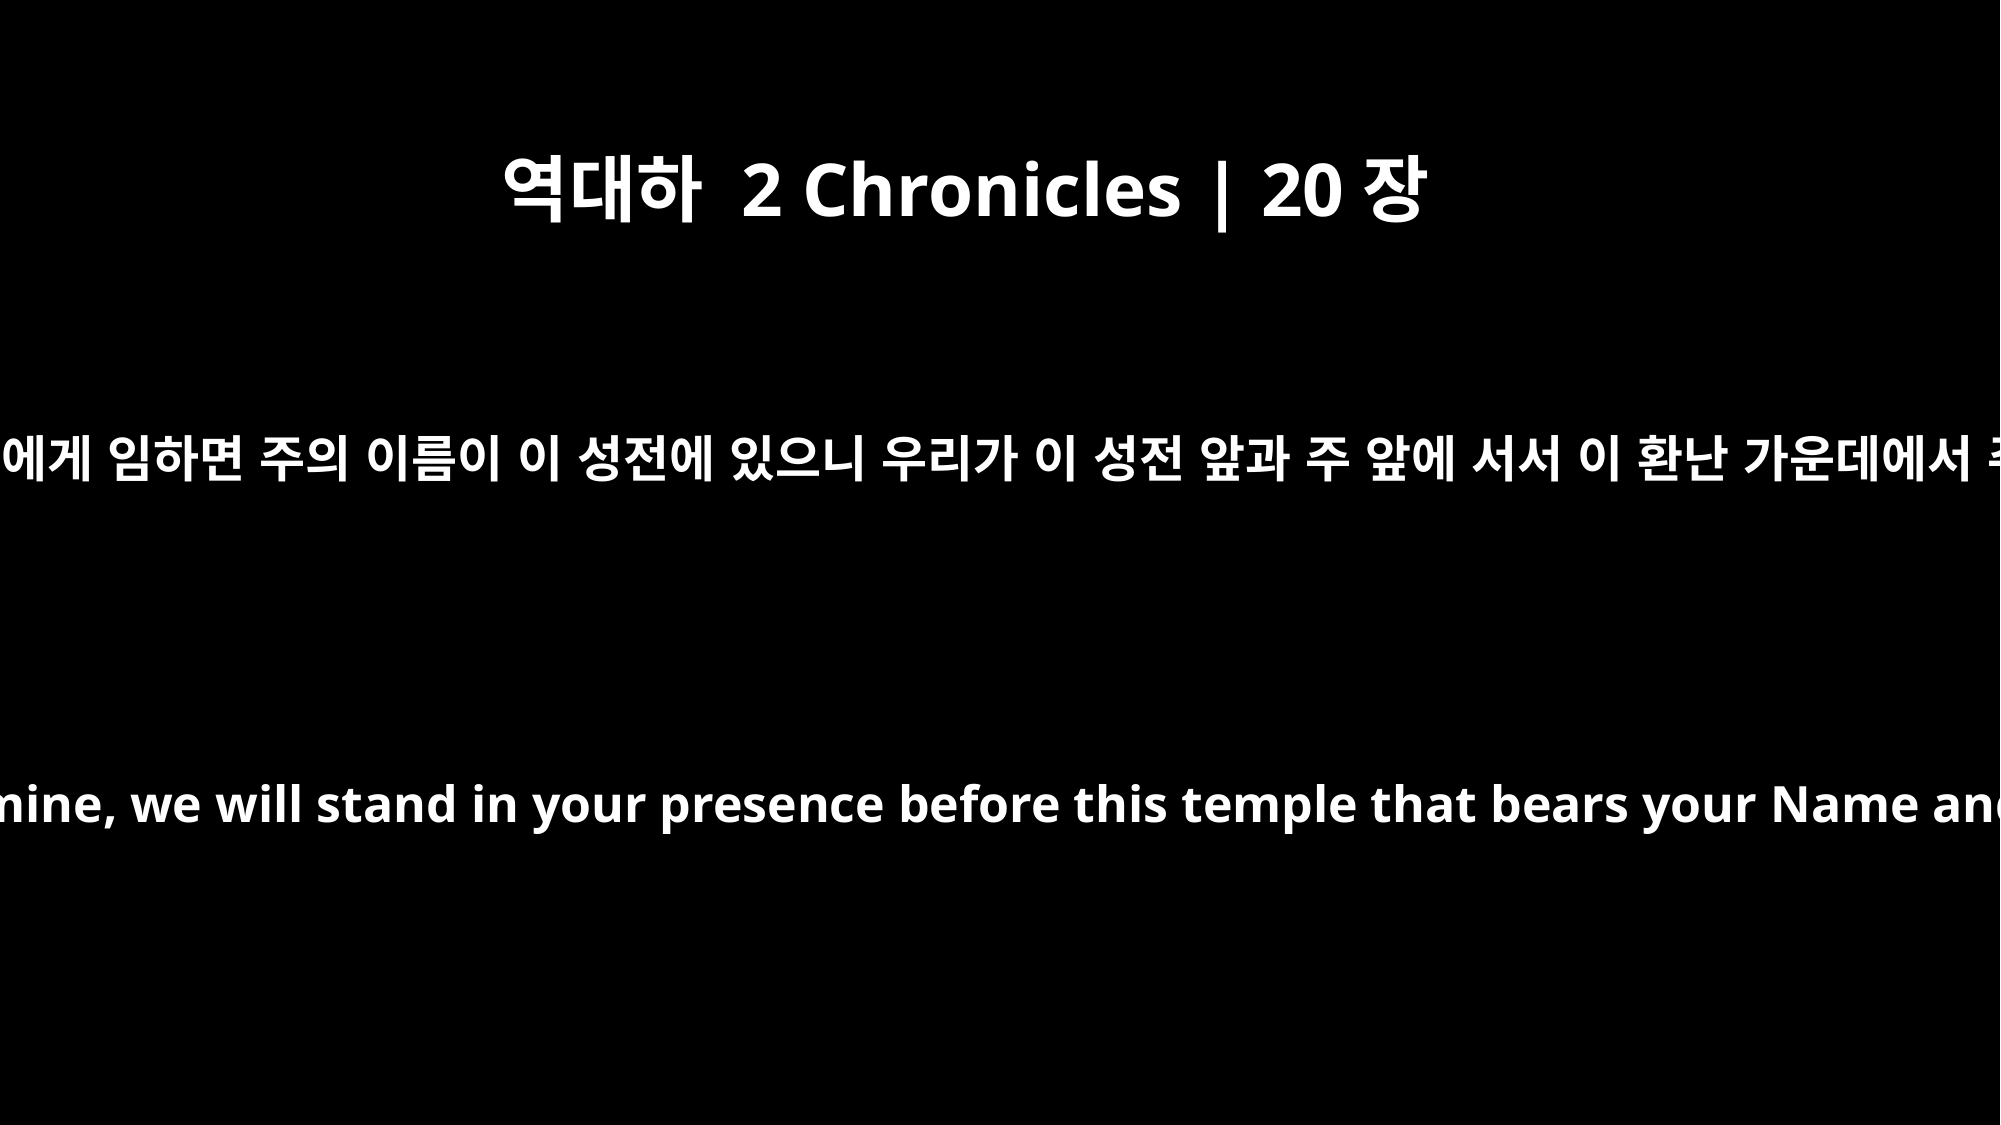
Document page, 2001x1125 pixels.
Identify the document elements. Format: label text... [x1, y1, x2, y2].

text_box 9 만일 재앙이나 난리나 견책이나 전염병이나 기근이 우리에게 임하면 주의 이름이 이 성전에 있으니 우리가 이 성전 앞과 주 앞에 서서 이 환난 가운데에서 주께 부르짖은즉 들으시고 구원하시리라 하였나이다 [0, 359, 2000, 495]
text_box 역대하 2 Chronicles | 20장 [487, 136, 1445, 239]
text_box `If calamity comes upon us, whether the sword of judgment, or plague or famine, we will stand in your presence before this temple that bears your Name and will cry out to you in our distress, and you will hear us and save us.' [0, 764, 2000, 840]
